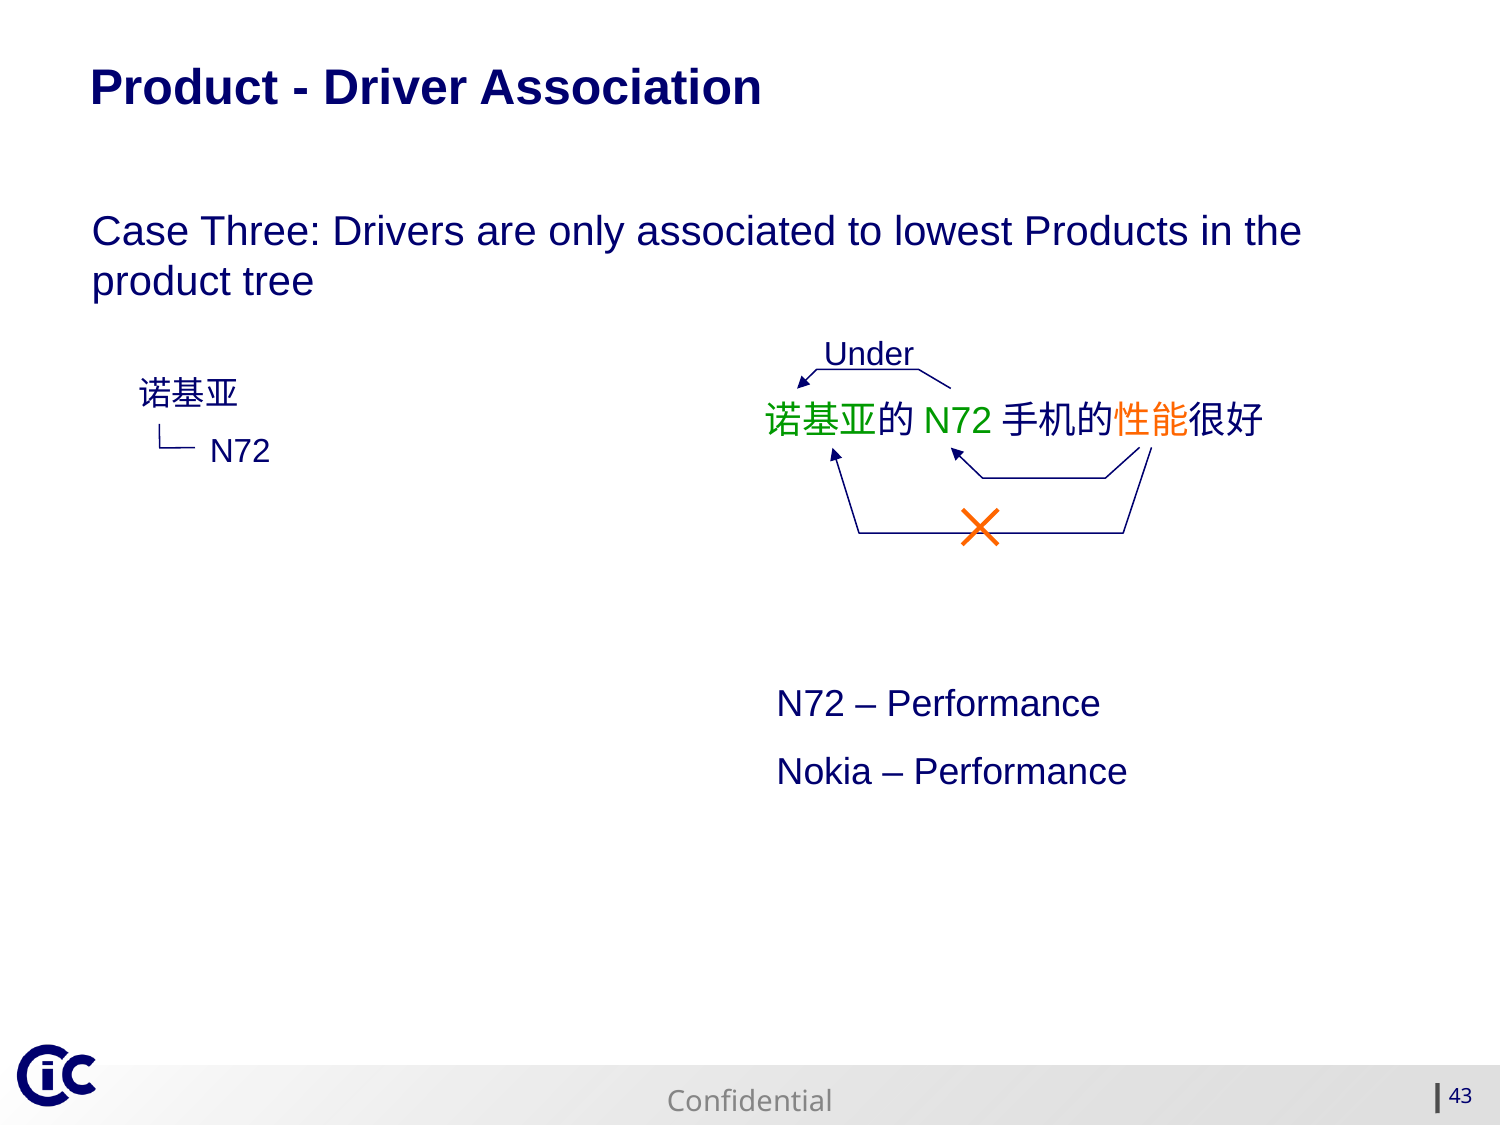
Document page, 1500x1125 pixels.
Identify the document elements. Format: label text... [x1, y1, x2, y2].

picture [12, 1040, 100, 1109]
text_box [830, 447, 1152, 534]
text_box N72 – Performance Nokia – Performance [761, 670, 1199, 800]
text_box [796, 324, 951, 389]
text_box Case Three: Drivers are only associated to lowest Products in the product tree [76, 196, 1399, 262]
text_box 诺基亚的N72手机的性能很好 [749, 388, 1317, 460]
text_box Product - Driver Association [74, 47, 1425, 123]
text_box N72 [195, 421, 373, 477]
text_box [962, 509, 998, 545]
text_box 诺基亚 [123, 364, 302, 421]
